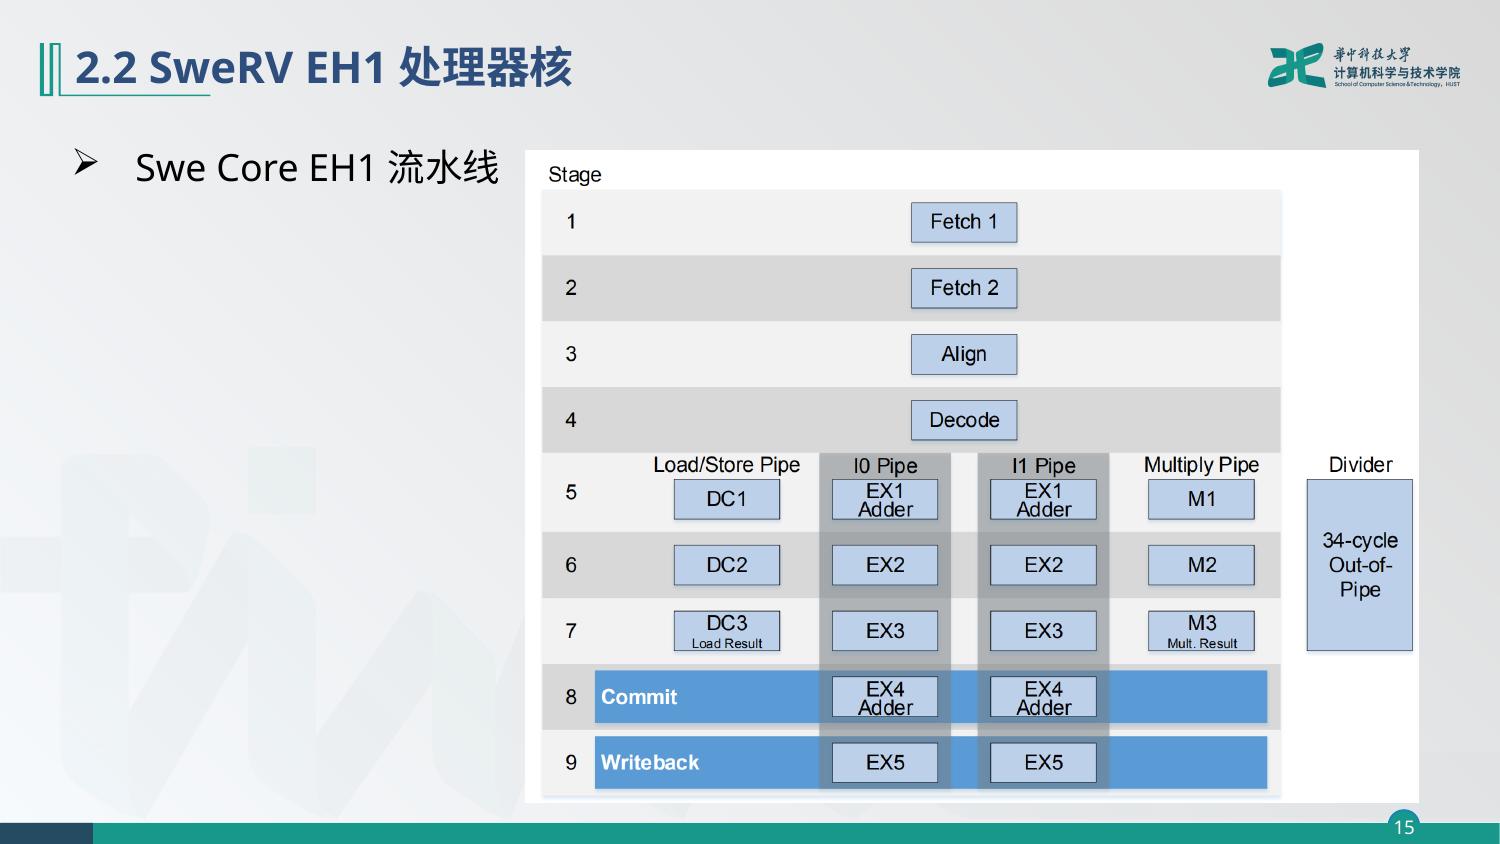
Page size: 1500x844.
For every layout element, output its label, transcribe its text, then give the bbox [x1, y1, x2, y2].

list Swe Core EH1流水线 [60, 115, 1460, 810]
picture [1354, 43, 1460, 88]
title 2.2 SweRV EH1处理器核 [60, 31, 1354, 108]
picture [525, 150, 1419, 803]
